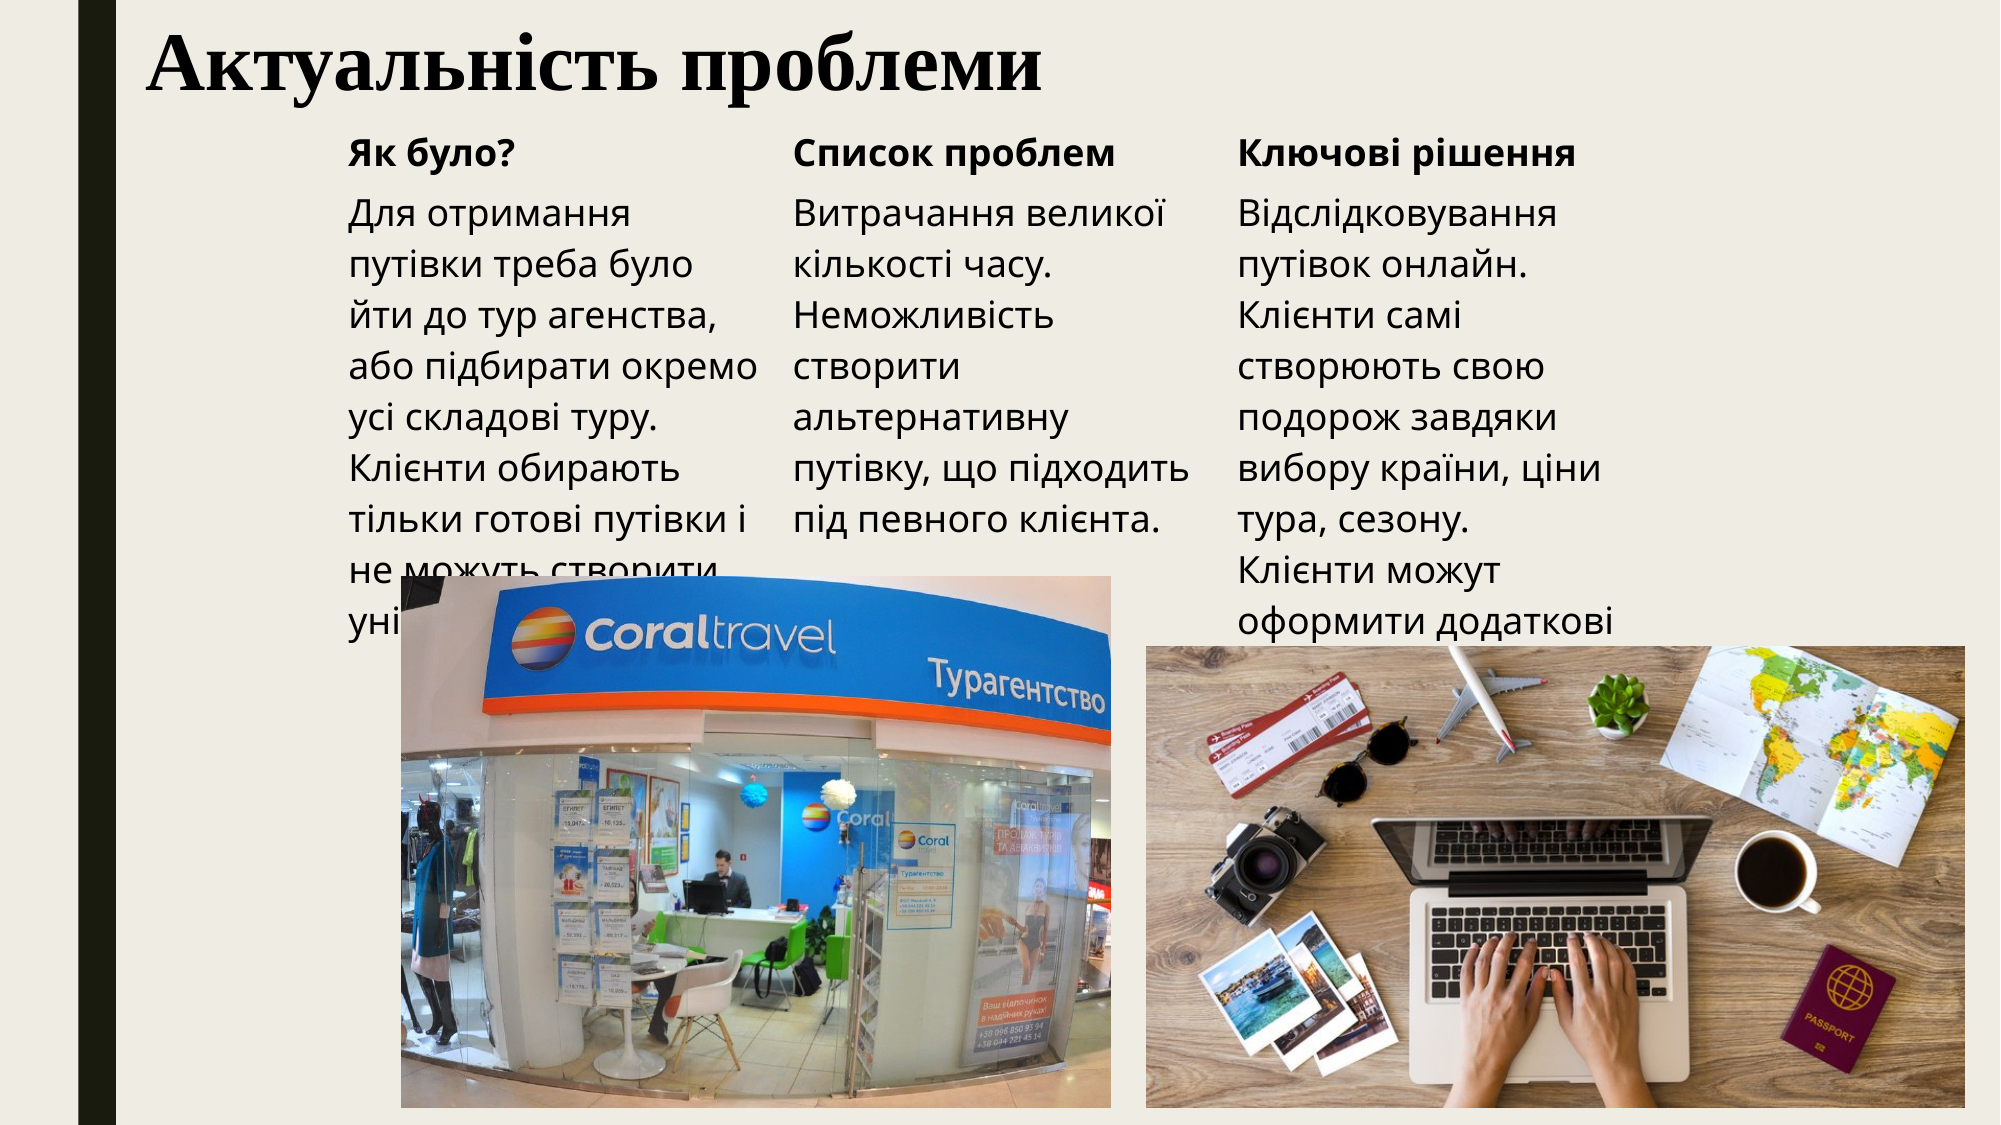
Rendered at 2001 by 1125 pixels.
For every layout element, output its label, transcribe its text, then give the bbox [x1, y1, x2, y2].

picture [401, 576, 1111, 1108]
table_cell Витрачання великої кількості часу. Неможливість створити альтернативну путівку, що підходить під певного клієнта. [778, 179, 1222, 689]
table_cell Для отримання путівки треба було йти до тур агенства, або підбирати окремо усі складові туру. Клієнти обирають тільки готові путівки і не можуть створити унікальну, свою. [333, 179, 778, 689]
table_header Список проблем [778, 119, 1222, 179]
picture [1146, 646, 1965, 1108]
text_box Актуальність проблеми [130, 0, 1060, 160]
table_header Як було? [333, 119, 778, 179]
table_cell Відслідковування путівок онлайн. Клієнти самі створюють свою подорож завдяки вибору країни, ціни тура, сезону. Клієнти можут оформити додаткові послуги, що зазвичай не входять у путівку. [1222, 179, 1666, 646]
table_header Ключові рішення [1222, 119, 1666, 179]
